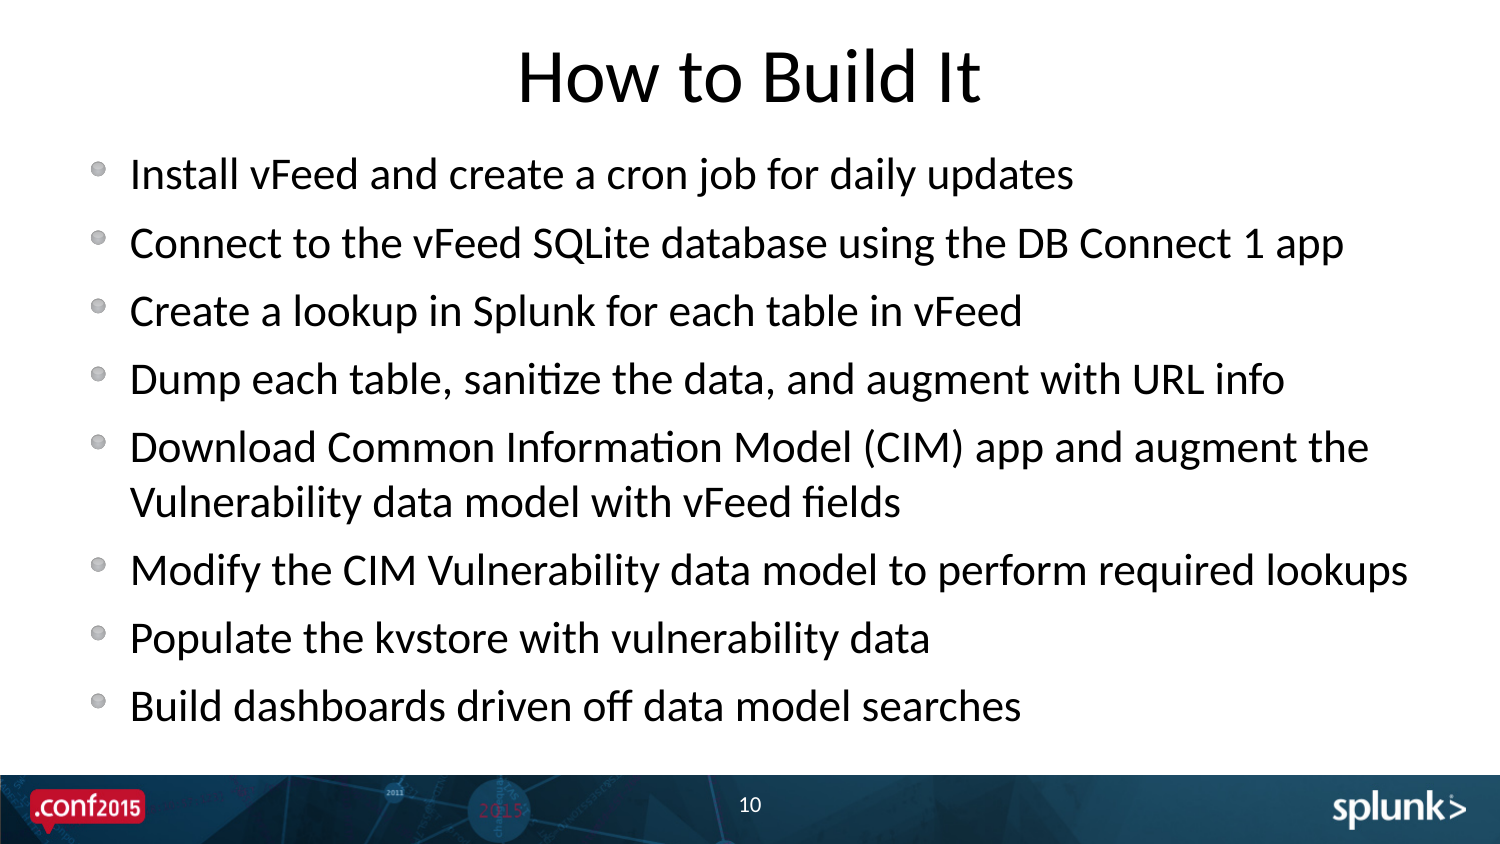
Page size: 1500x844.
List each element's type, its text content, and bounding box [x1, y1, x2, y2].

picture [88, 295, 108, 322]
picture [88, 363, 108, 390]
picture [88, 690, 108, 717]
slide_number 10 [718, 782, 782, 825]
picture [88, 158, 108, 185]
picture [88, 227, 108, 253]
picture [88, 431, 108, 458]
title How to Build It [0, 1, 1500, 143]
picture [88, 622, 108, 649]
picture [0, 775, 1500, 844]
list Install vFeed and create a cron job for daily updates Connect to the vFeed SQLite database using the DB Connect 1 app Create a lookup in Splunk for each table in vFeed Dump each table, sanitize the data, and augment with URL info Download Common Information Model (CIM) app and augment the Vulnerability data model with vFeed fields Modify the CIM Vulnerability data model to perform required lookups Populate the kvstore with vulnerability data Build dashboards driven off data model searches [75, 137, 1425, 759]
picture [88, 554, 108, 580]
